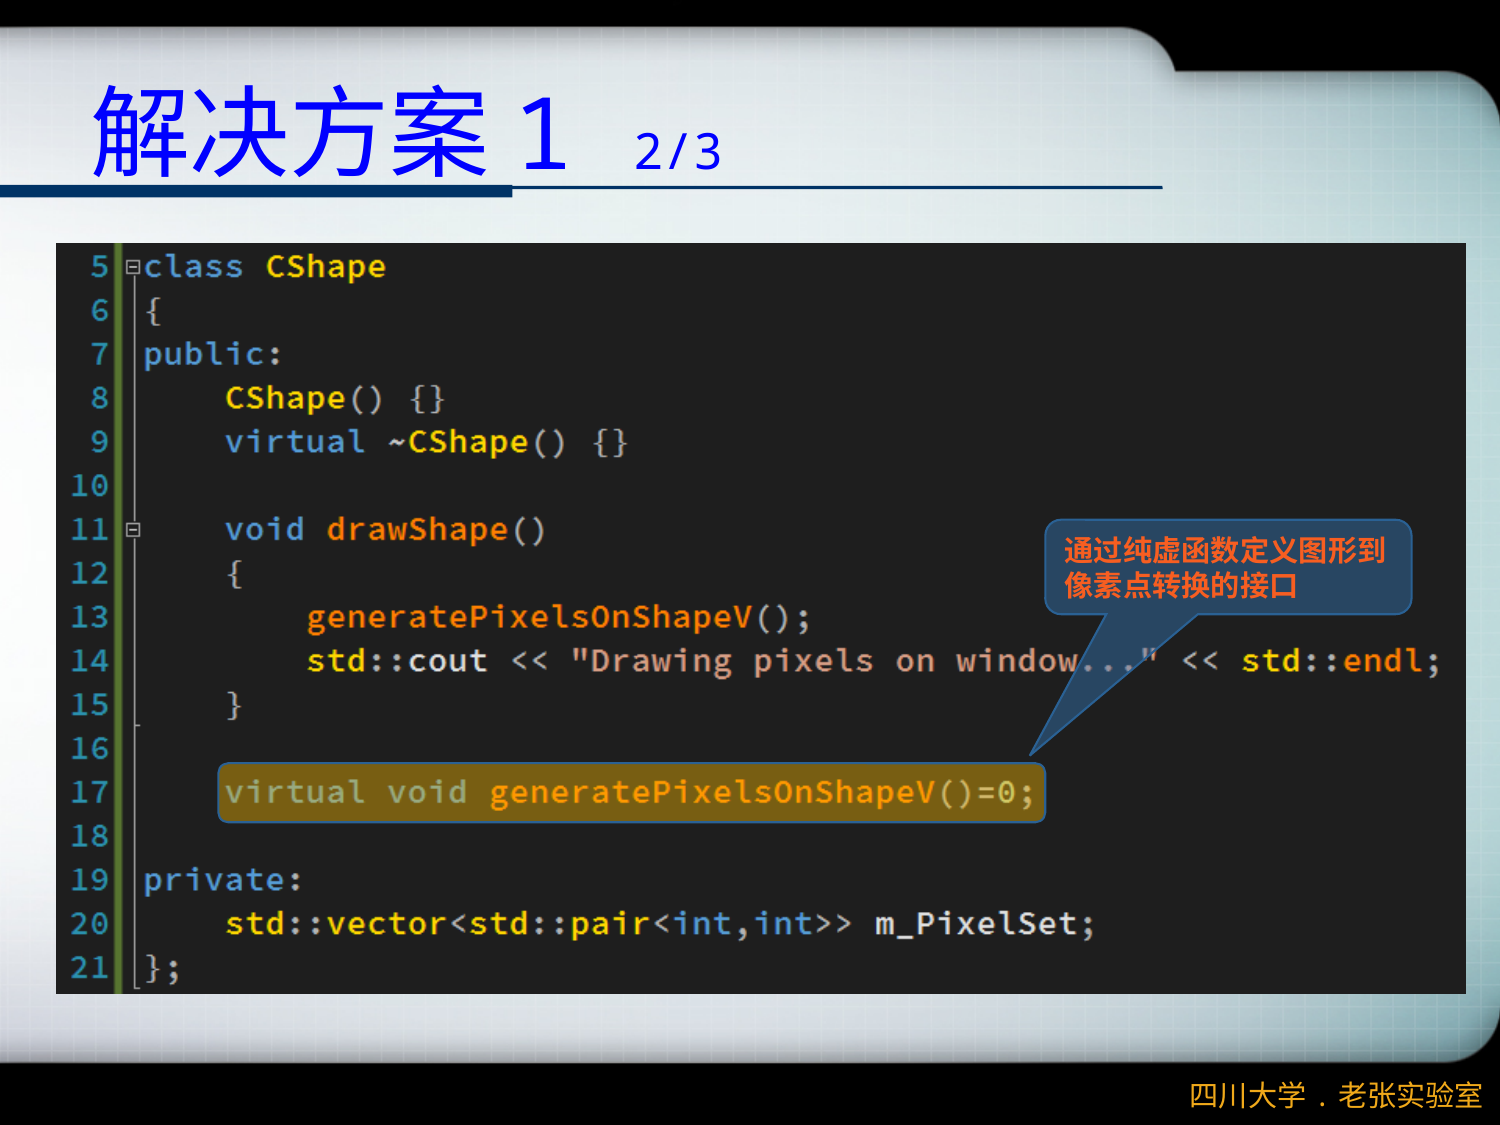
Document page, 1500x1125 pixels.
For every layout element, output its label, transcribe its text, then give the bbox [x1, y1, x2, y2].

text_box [218, 519, 1412, 823]
title 解决方案1 2/3 [75, 78, 1447, 180]
picture [0, 0, 1500, 1125]
